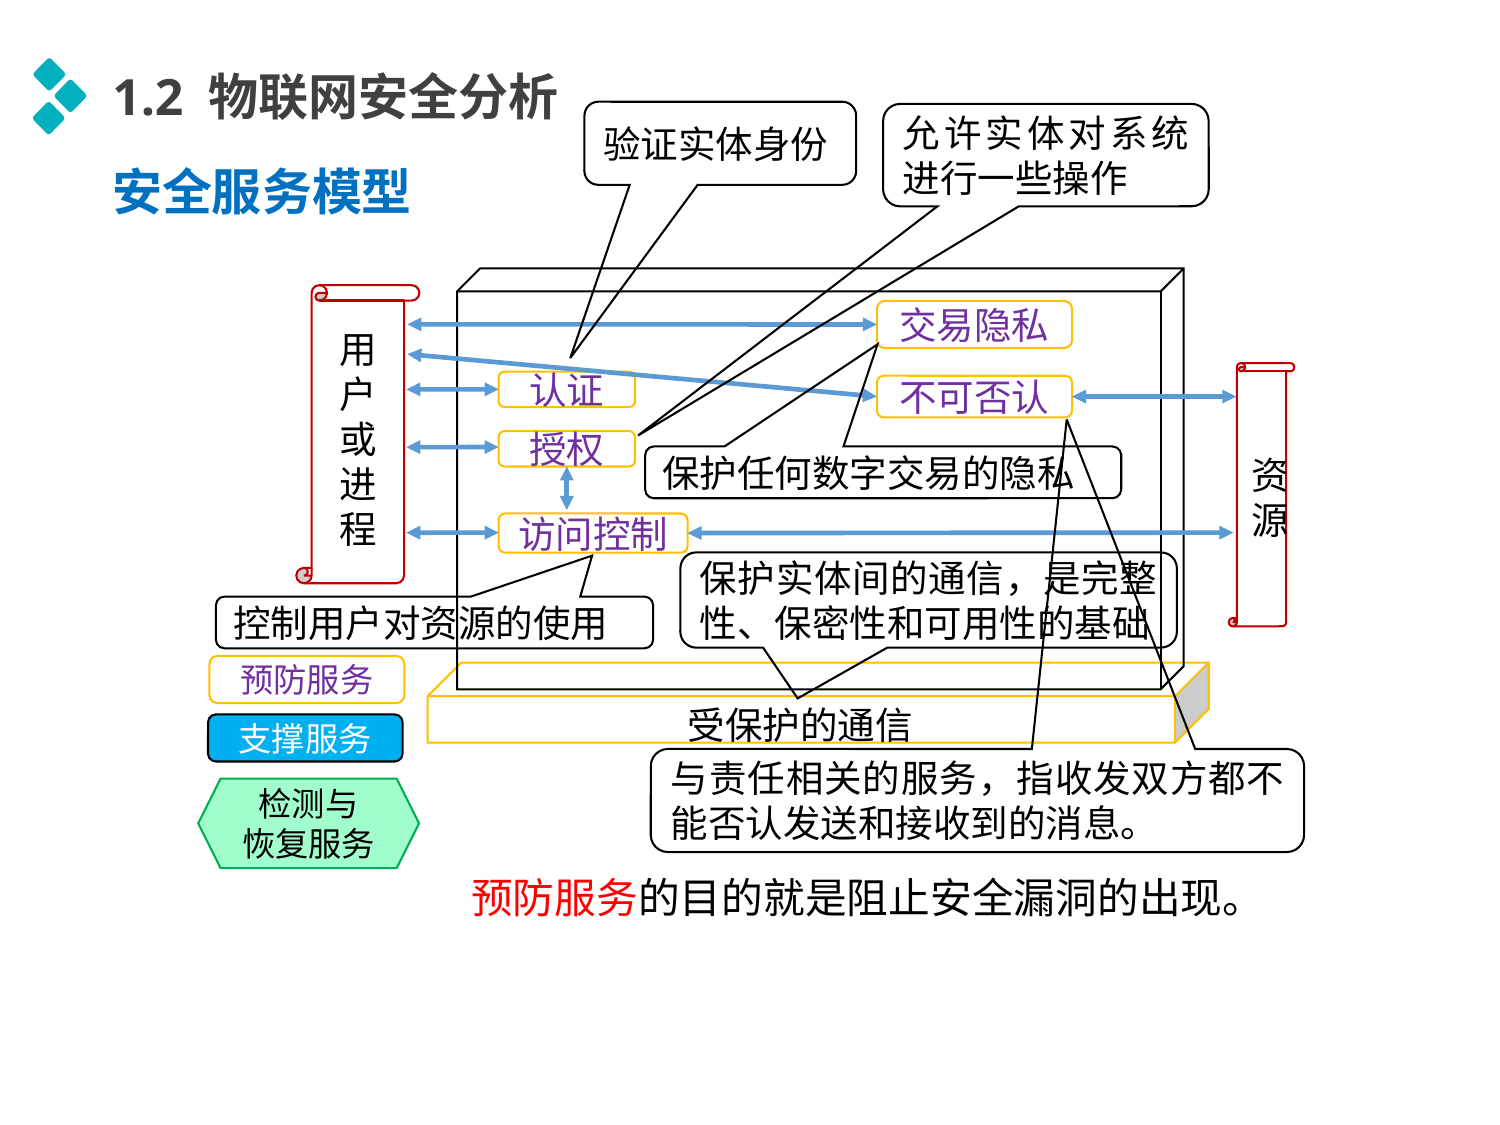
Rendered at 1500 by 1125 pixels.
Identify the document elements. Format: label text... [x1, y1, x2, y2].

text_box 允许实体对系统进行一些操作 [637, 397, 705, 437]
text_box [778, 326, 876, 354]
text_box [456, 534, 590, 595]
text_box [1114, 535, 1162, 551]
text_box 与责任相关的服务，指收发双方都不能否认发送和接收到的消息。 [649, 649, 1306, 854]
text_box 安全服务模型 [100, 155, 486, 227]
text_box [831, 267, 1185, 395]
text_box [54, 79, 87, 113]
text_box [456, 327, 579, 354]
text_box [576, 327, 776, 354]
text_box 验证实体身份 [570, 325, 596, 354]
text_box 1.2 物联网安全分析 [100, 59, 618, 131]
text_box 保护任何数字交易的隐私 [1079, 445, 1123, 500]
text_box 保护实体间的通信，是完整性、保密性和可用性的基础 [679, 551, 1178, 700]
text_box 不可否认 [875, 374, 1074, 419]
text_box [599, 290, 825, 322]
text_box 访问控制 [497, 512, 689, 554]
text_box [1170, 535, 1185, 681]
text_box 检测与 恢复服务 [197, 777, 421, 870]
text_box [461, 270, 599, 290]
text_box [456, 535, 1053, 691]
text_box [846, 398, 1065, 445]
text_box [432, 671, 793, 695]
text_box 保护任何数字交易的隐私 [644, 397, 1062, 500]
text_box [808, 691, 1036, 695]
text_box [884, 270, 1179, 290]
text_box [407, 354, 877, 397]
text_box 用户 或 进程 [295, 284, 421, 585]
text_box 预防服务 [208, 654, 406, 705]
text_box 认证 [497, 397, 637, 409]
text_box 控制用户对资源的使用 [214, 554, 655, 650]
text_box [456, 397, 1057, 531]
text_box [1175, 661, 1210, 730]
text_box [426, 666, 1036, 744]
text_box 资源 [1227, 362, 1296, 628]
text_box 授权 [497, 430, 637, 468]
text_box [456, 267, 600, 322]
text_box [32, 102, 65, 135]
text_box 允许实体对系统进行一些操作 [781, 102, 1210, 324]
text_box 支撑服务 [206, 713, 404, 763]
text_box 与责任相关的服务，指收发双方都不能否认发送和接收到的消息。 [1053, 419, 1112, 532]
text_box 验证实体身份 [580, 100, 858, 324]
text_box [623, 270, 851, 290]
text_box [1067, 399, 1162, 530]
text_box 预防服务的目的就是阻止安全漏洞的出现。 [462, 857, 1304, 927]
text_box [1171, 664, 1204, 693]
text_box 保护任何数字交易的隐私 [861, 341, 880, 354]
text_box 受保护的通信 [604, 699, 1013, 741]
text_box [33, 58, 66, 91]
text_box 交易隐私 [875, 299, 1074, 350]
text_box 与责任相关的服务，指收发双方都不能否认发送和接收到的消息。 [1051, 534, 1120, 551]
text_box 允许实体对系统进行一些操作 [742, 325, 824, 354]
